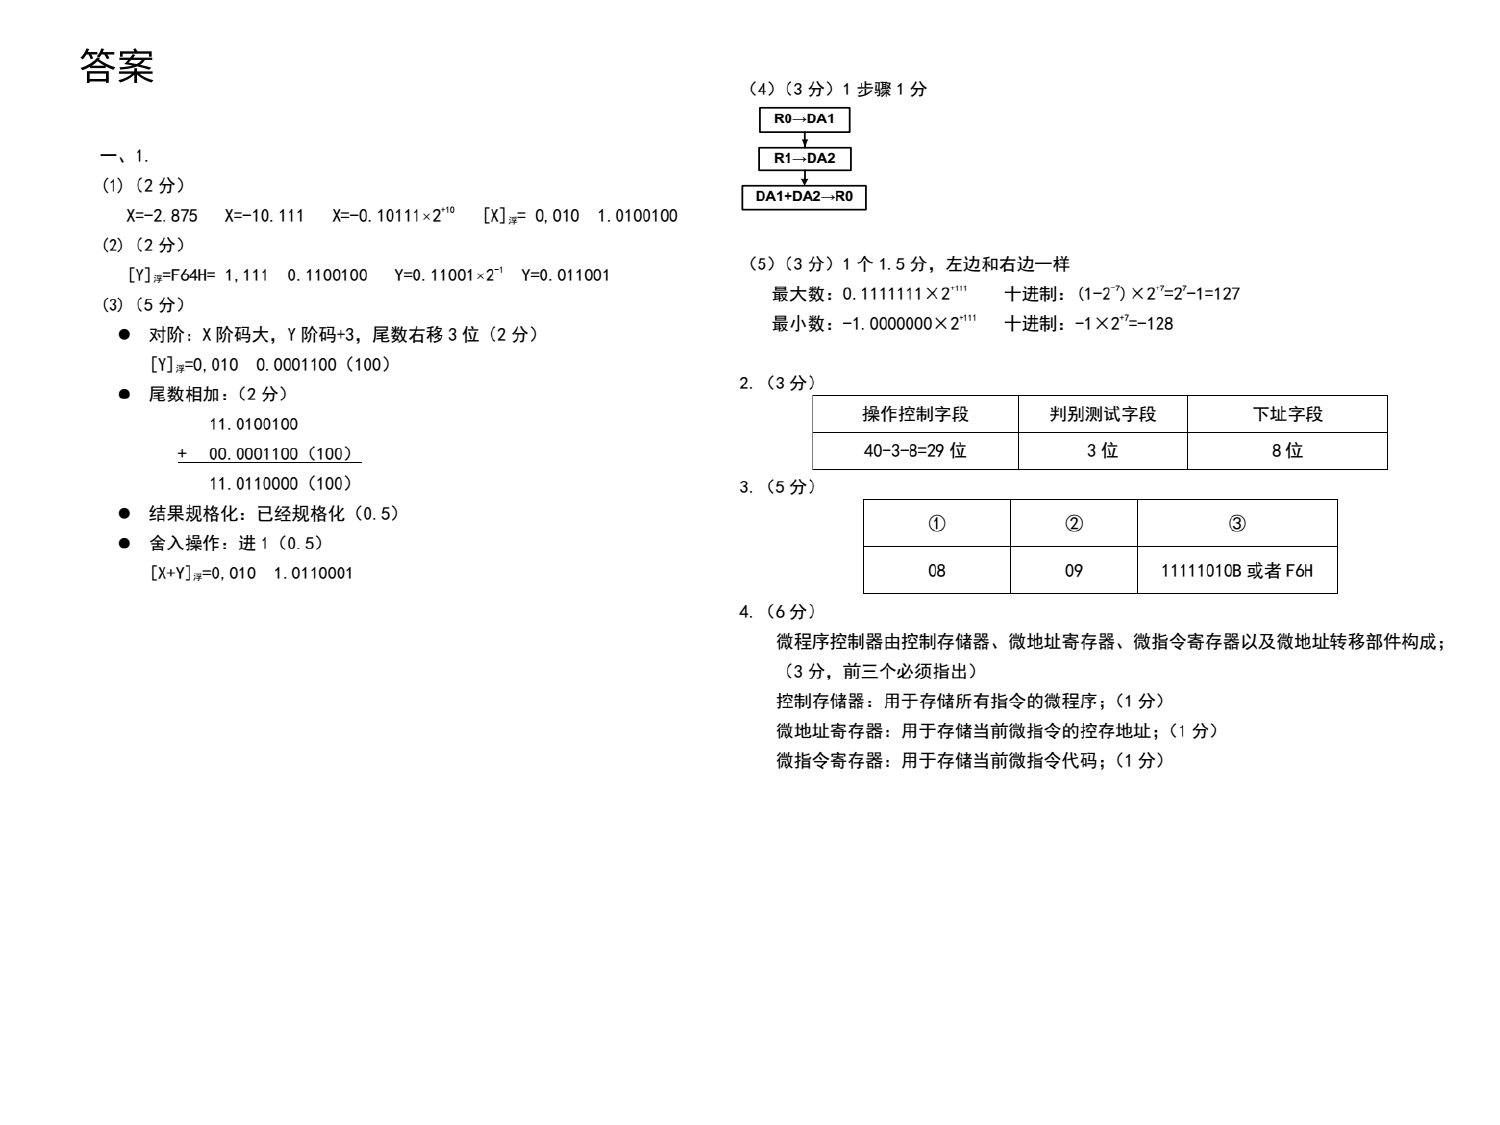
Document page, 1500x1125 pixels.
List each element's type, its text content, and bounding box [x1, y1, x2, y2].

text_box 答案 [64, 36, 632, 96]
picture [88, 125, 720, 599]
picture [737, 67, 1454, 777]
